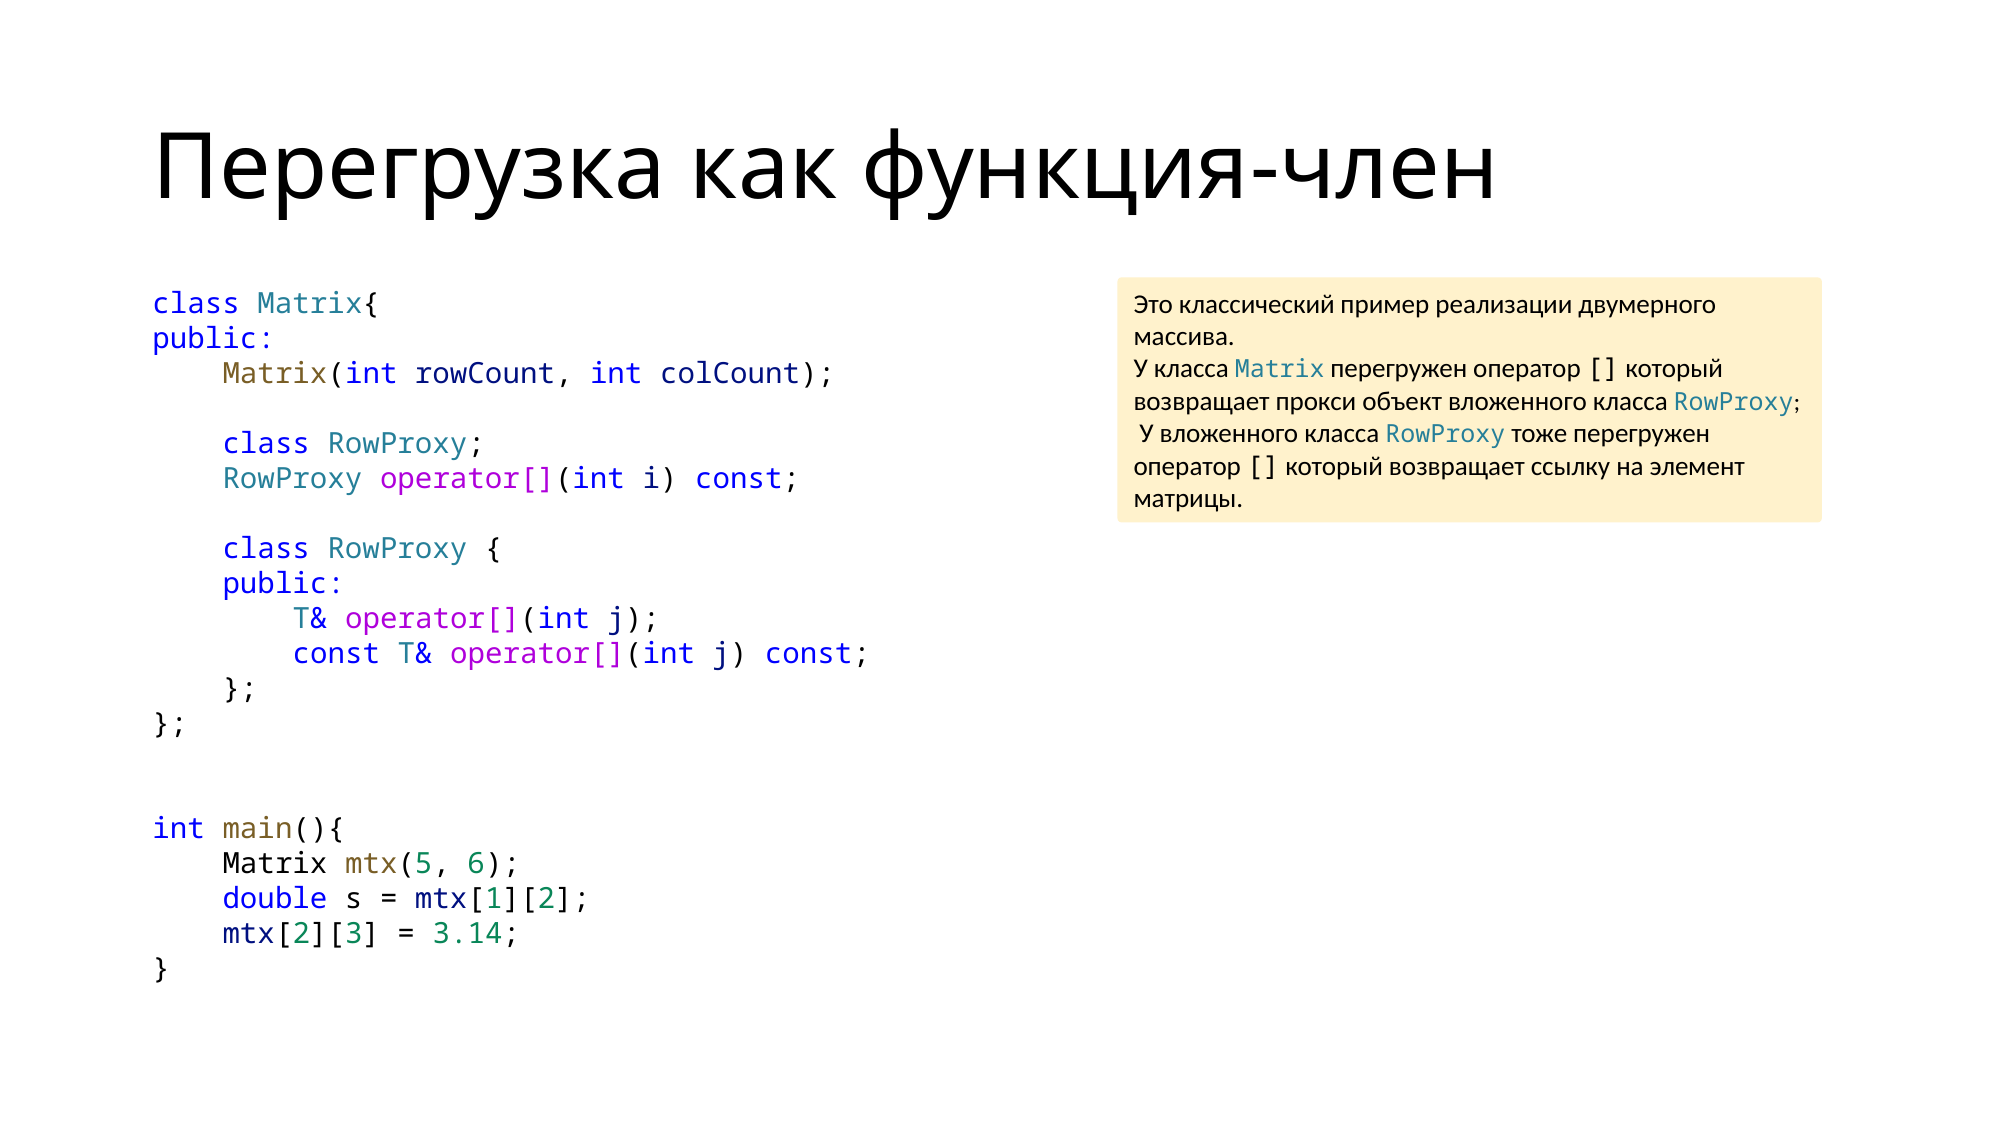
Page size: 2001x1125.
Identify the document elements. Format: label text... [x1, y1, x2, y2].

title Перегрузка как функция-член [137, 59, 1863, 277]
text_box Это классический пример реализации двумерного массива. У класса Matrix перегружен оператор [] который возвращает прокси объект вложенного класса RowProxy; У вложенного класса RowProxy тоже перегружен оператор [] который возвращает ссылку на элемент матрицы. [1116, 276, 1823, 523]
list class Matrix{ public: Matrix(int rowCount, int colCount); class RowProxy; RowProxy operator[](int i) const; class RowProxy { public: T& operator[](int j); const T& operator[](int j) const; }; }; int main(){ Matrix mtx(5, 6); double s = mtx[1][2]; mtx[2][3] = 3.14; } [137, 277, 1863, 1014]
